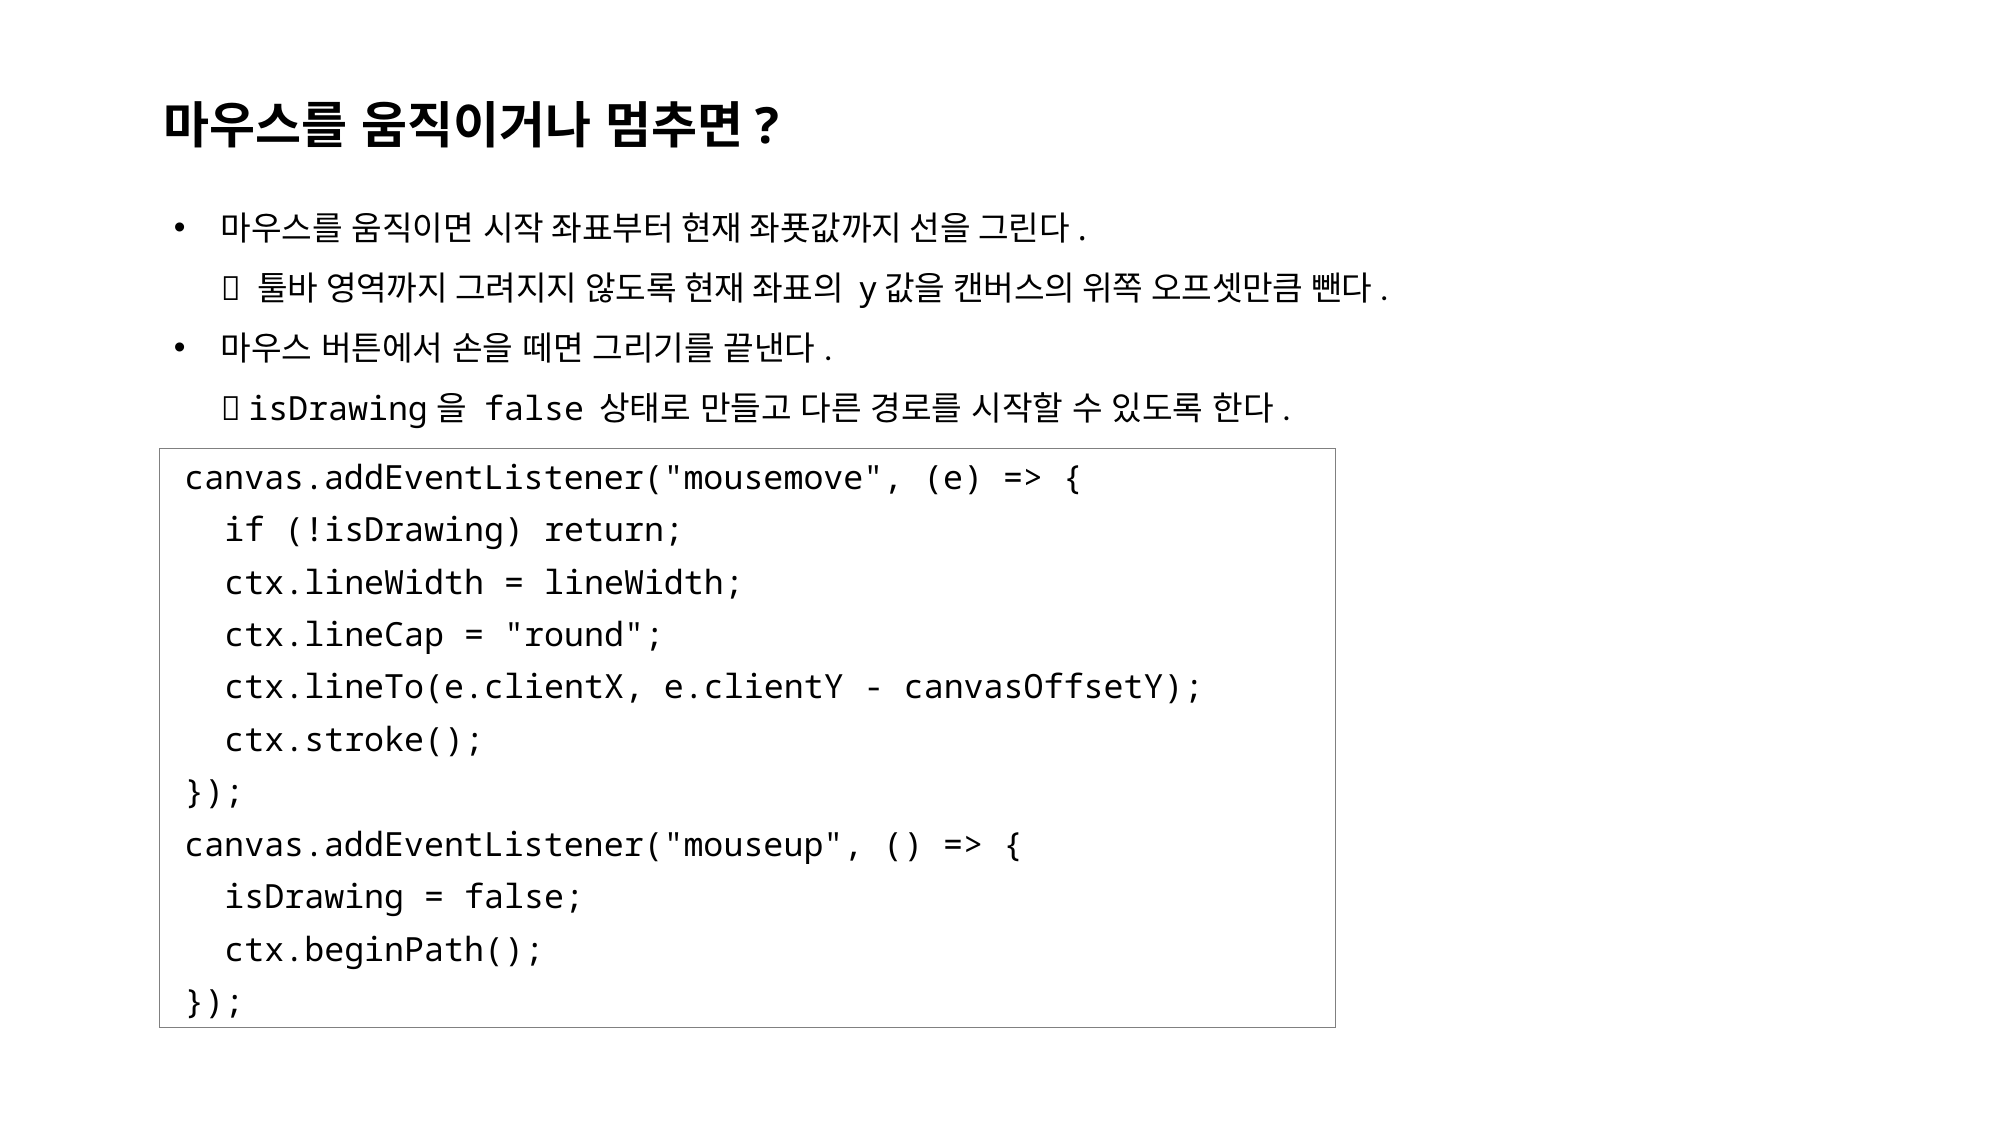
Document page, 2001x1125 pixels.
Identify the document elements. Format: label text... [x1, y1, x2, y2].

text_box 마우스를 움직이거나 멈추면? [148, 85, 1244, 161]
text_box 마우스를 움직이면 시작 좌표부터 현재 좌푯값까지 선을 그린다.  툴바 영역까지 그려지지 않도록 현재 좌표의 y값을 캔버스의 위쪽 오프셋만큼 뺀다. 마우스 버튼에서 손을 떼면 그리기를 끝낸다.  isDrawing을 false 상태로 만들고 다른 경로를 시작할 수 있도록 한다. [159, 179, 1808, 435]
text_box canvas.addEventListener("mousemove", (e) => { if (!isDrawing) return; ctx.lineWidth = lineWidth; ctx.lineCap = "round"; ctx.lineTo(e.clientX, e.clientY - canvasOffsetY); ctx.stroke(); }); canvas.addEventListener("mouseup", () => { isDrawing = false; ctx.beginPath(); }); [159, 448, 1336, 1028]
